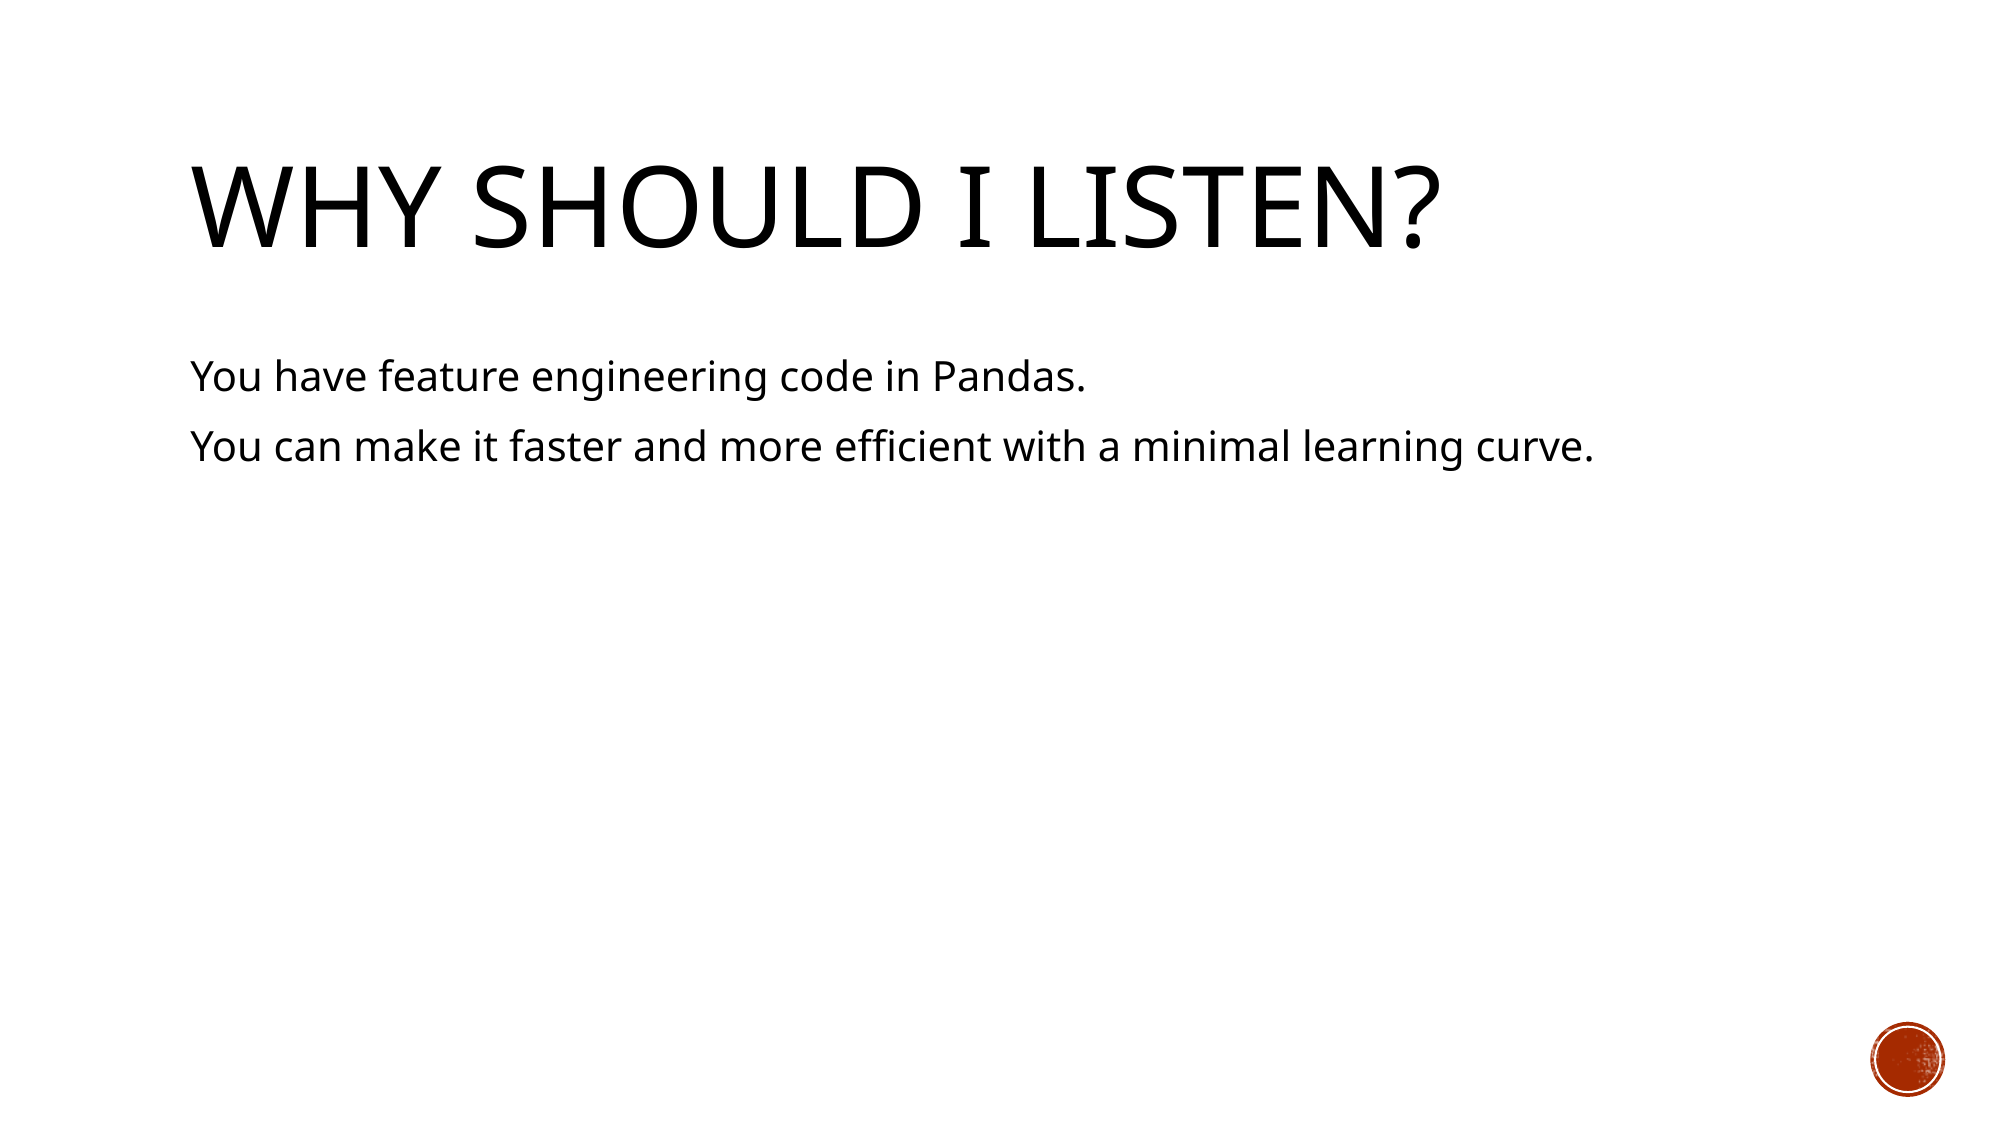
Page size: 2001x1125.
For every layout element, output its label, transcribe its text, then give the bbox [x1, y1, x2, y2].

title Why should I listen? [175, 79, 1826, 344]
list You have feature engineering code in Pandas. You can make it faster and more efficient with a minimal learning curve. [175, 348, 1826, 1013]
